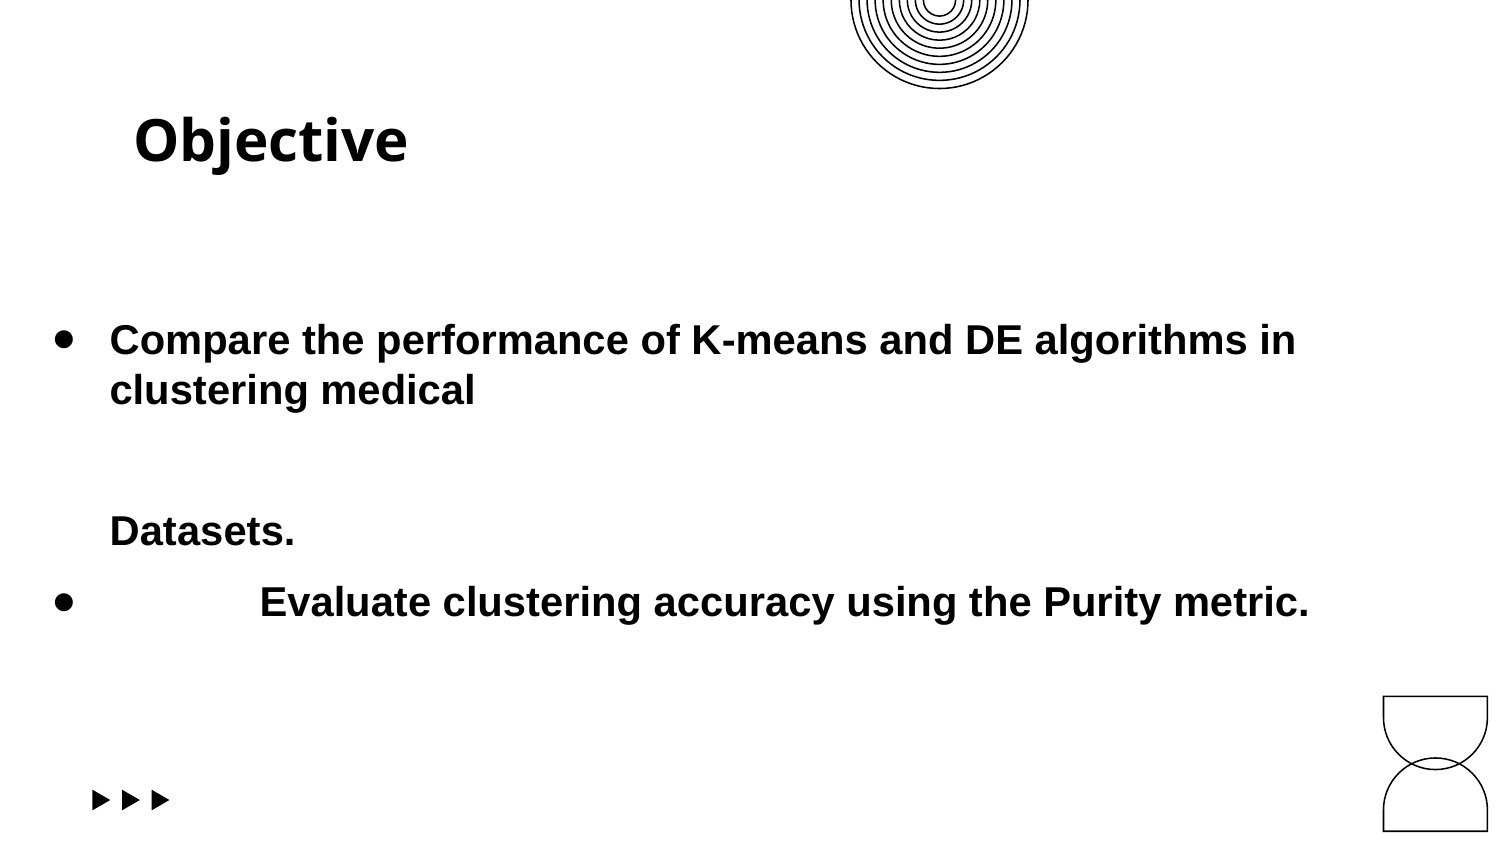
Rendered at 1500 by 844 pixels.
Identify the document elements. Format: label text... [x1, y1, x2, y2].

text_box Compare the performance of K-means and DE algorithms in clustering medical Datasets. Evaluate clustering accuracy using the Purity metric. [19, 297, 1475, 640]
title Objective [118, 88, 1382, 183]
